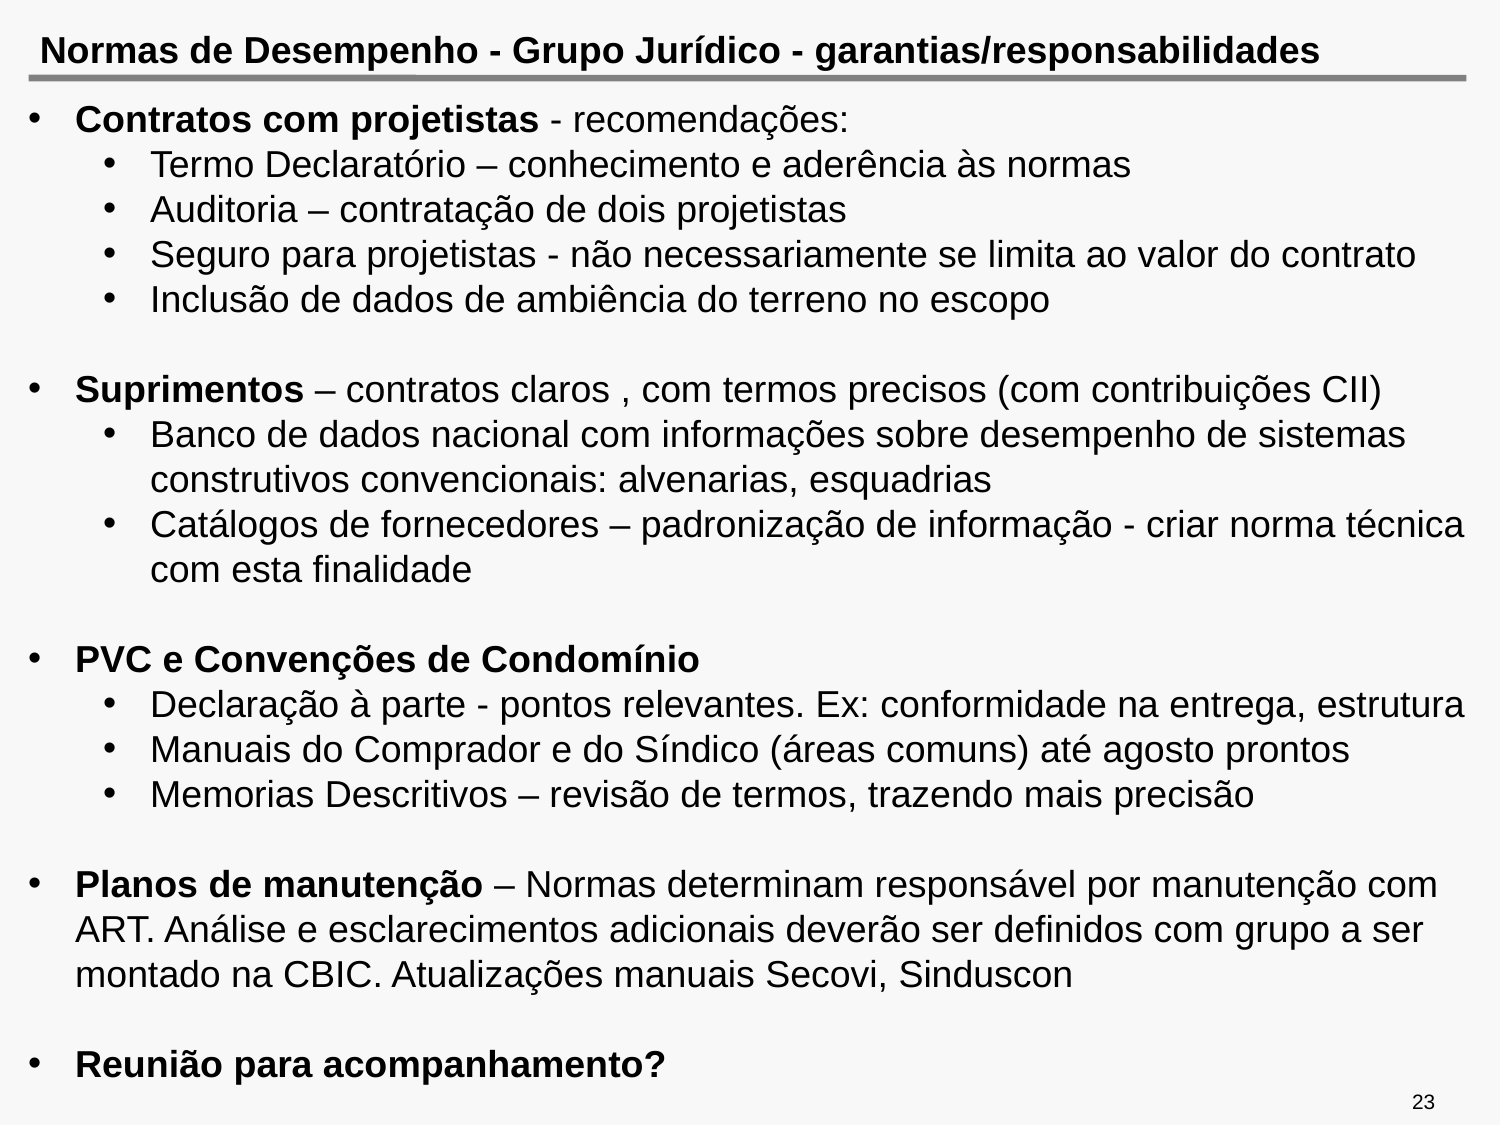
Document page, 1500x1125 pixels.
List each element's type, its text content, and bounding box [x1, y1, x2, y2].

text_box Contratos com projetistas - recomendações: Termo Declaratório – conhecimento e aderência às normas Auditoria – contratação de dois projetistas Seguro para projetistas - não necessariamente se limita ao valor do contrato Inclusão de dados de ambiência do terreno no escopo Suprimentos – contratos claros , com termos precisos (com contribuições CII) Banco de dados nacional com informações sobre desempenho de sistemas construtivos convencionais: alvenarias, esquadrias Catálogos de fornecedores – padronização de informação - criar norma técnica com esta finalidade PVC e Convenções de Condomínio Declaração à parte - pontos relevantes. Ex: conformidade na entrega, estrutura Manuais do Comprador e do Síndico (áreas comuns) até agosto prontos Memorias Descritivos – revisão de termos, trazendo mais precisão Planos de manutenção – Normas determinam responsável por manutenção com ART. Análise e esclarecimentos adicionais deverão ser definidos com grupo a ser montado na CBIC. Atualizações manuais Secovi, Sinduscon Reunião para acompanhamento? [17, 90, 1489, 1091]
title Normas de Desempenho - Grupo Jurídico - garantias/responsabilidades [39, 30, 1467, 66]
text_box 23 [1078, 1088, 1436, 1114]
